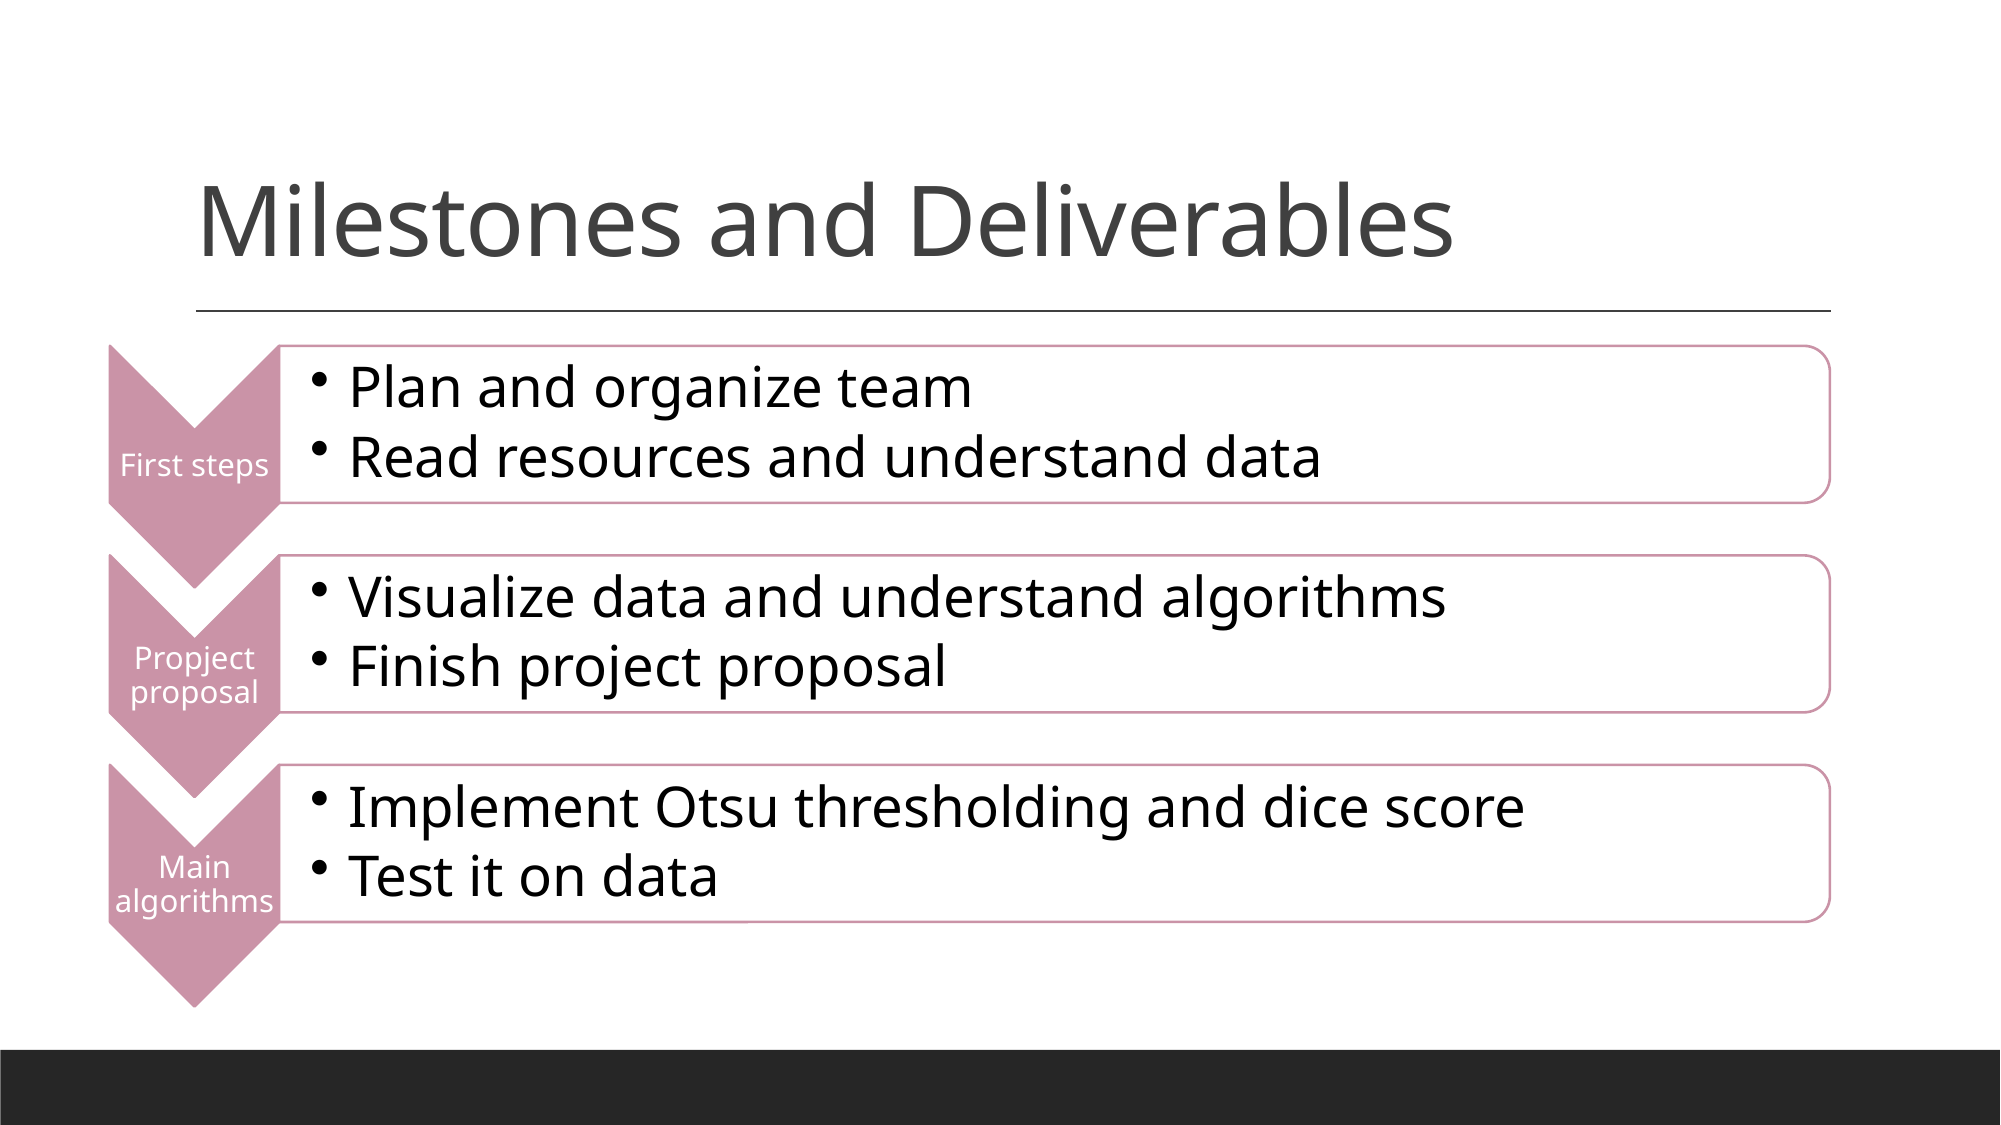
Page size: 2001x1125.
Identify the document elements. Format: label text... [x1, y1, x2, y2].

title Milestones and Deliverables [180, 47, 1830, 285]
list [109, 345, 1831, 1008]
